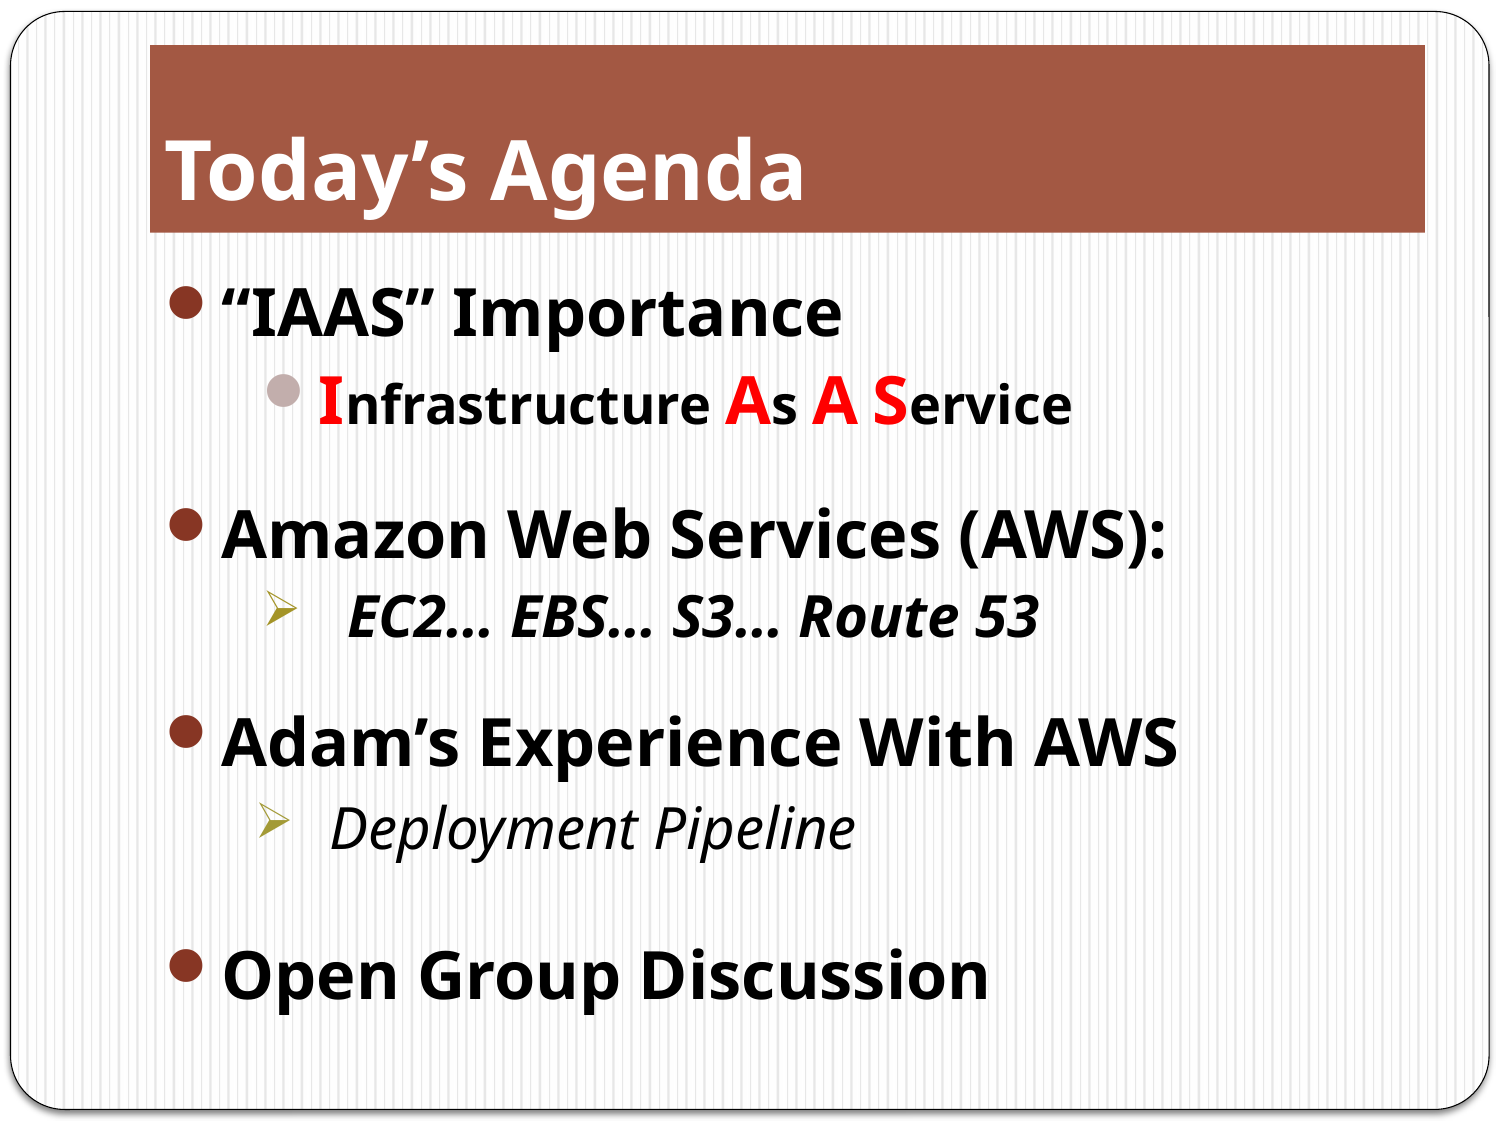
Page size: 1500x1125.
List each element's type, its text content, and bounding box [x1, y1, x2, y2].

list “IAAS” Importance Infrastructure As A Service Amazon Web Services (AWS): EC2… EBS… S3… Route 53 Adam’s Experience With AWS Deployment Pipeline Open Group Discussion [150, 262, 1425, 1088]
title Today’s Agenda [150, 45, 1425, 233]
